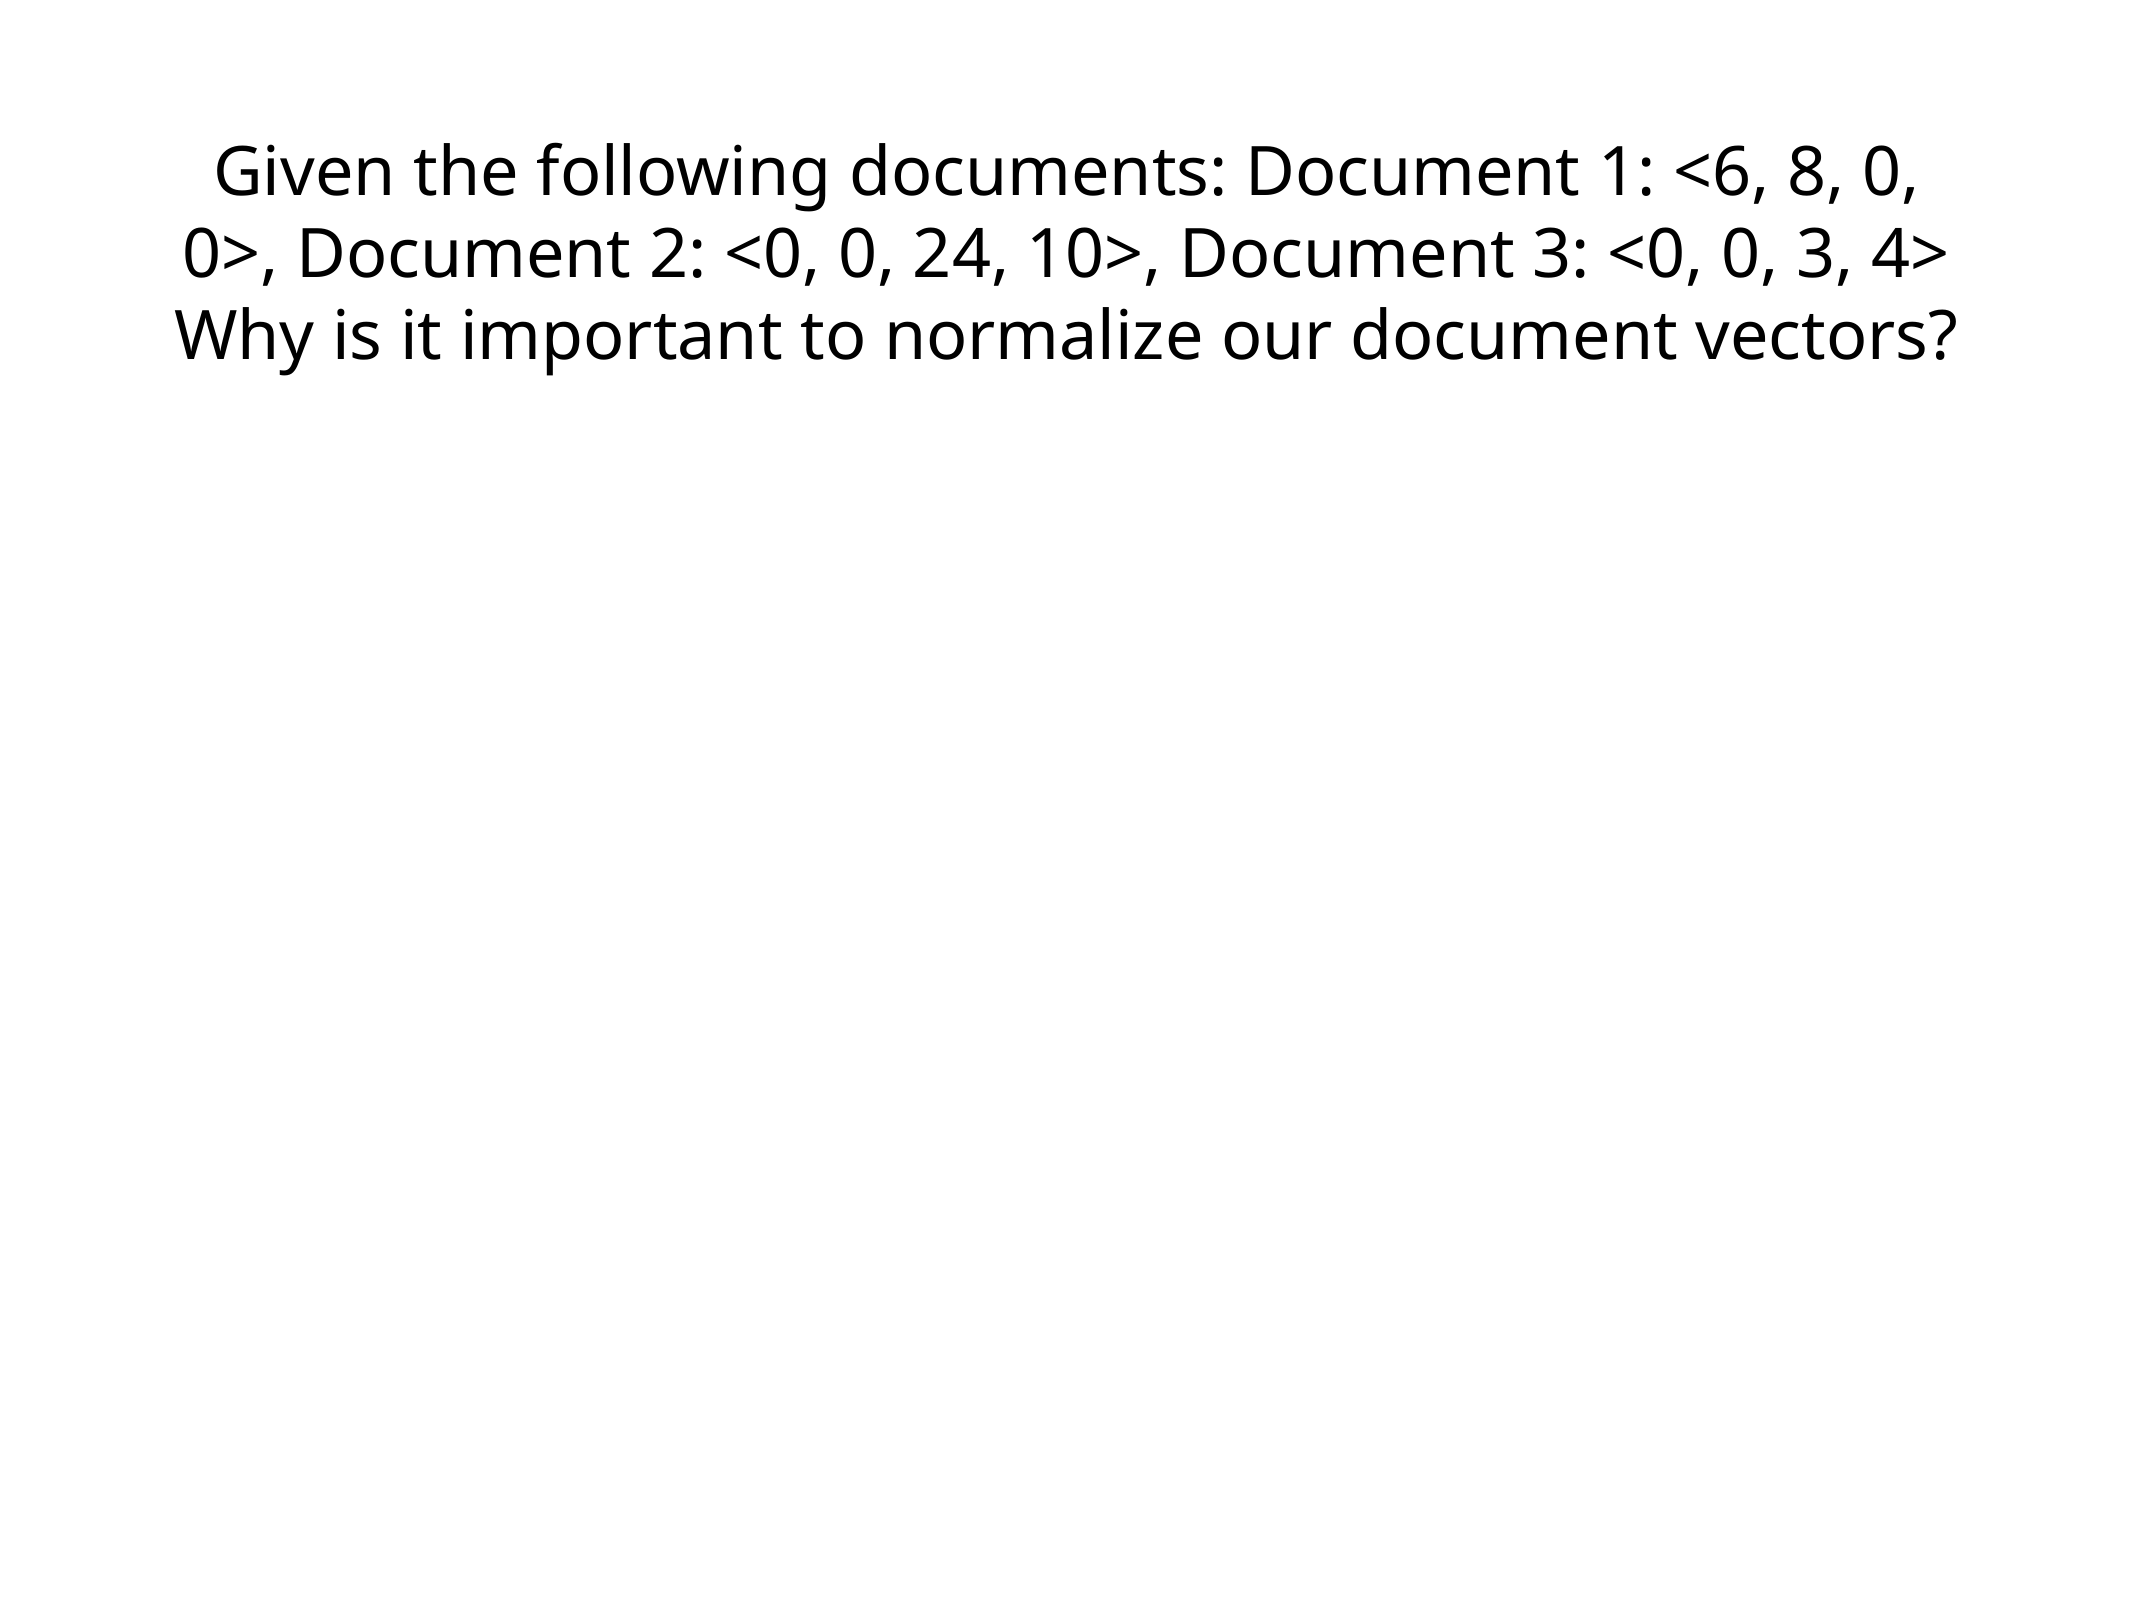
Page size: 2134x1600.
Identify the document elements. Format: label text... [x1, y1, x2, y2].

title Given the following documents: Document 1: <6, 8, 0, 0>, Document 2: <0, 0, 24, 10>, Document 3: <0, 0, 3, 4> Why is it important to normalize our document vectors? [155, 72, 1978, 428]
